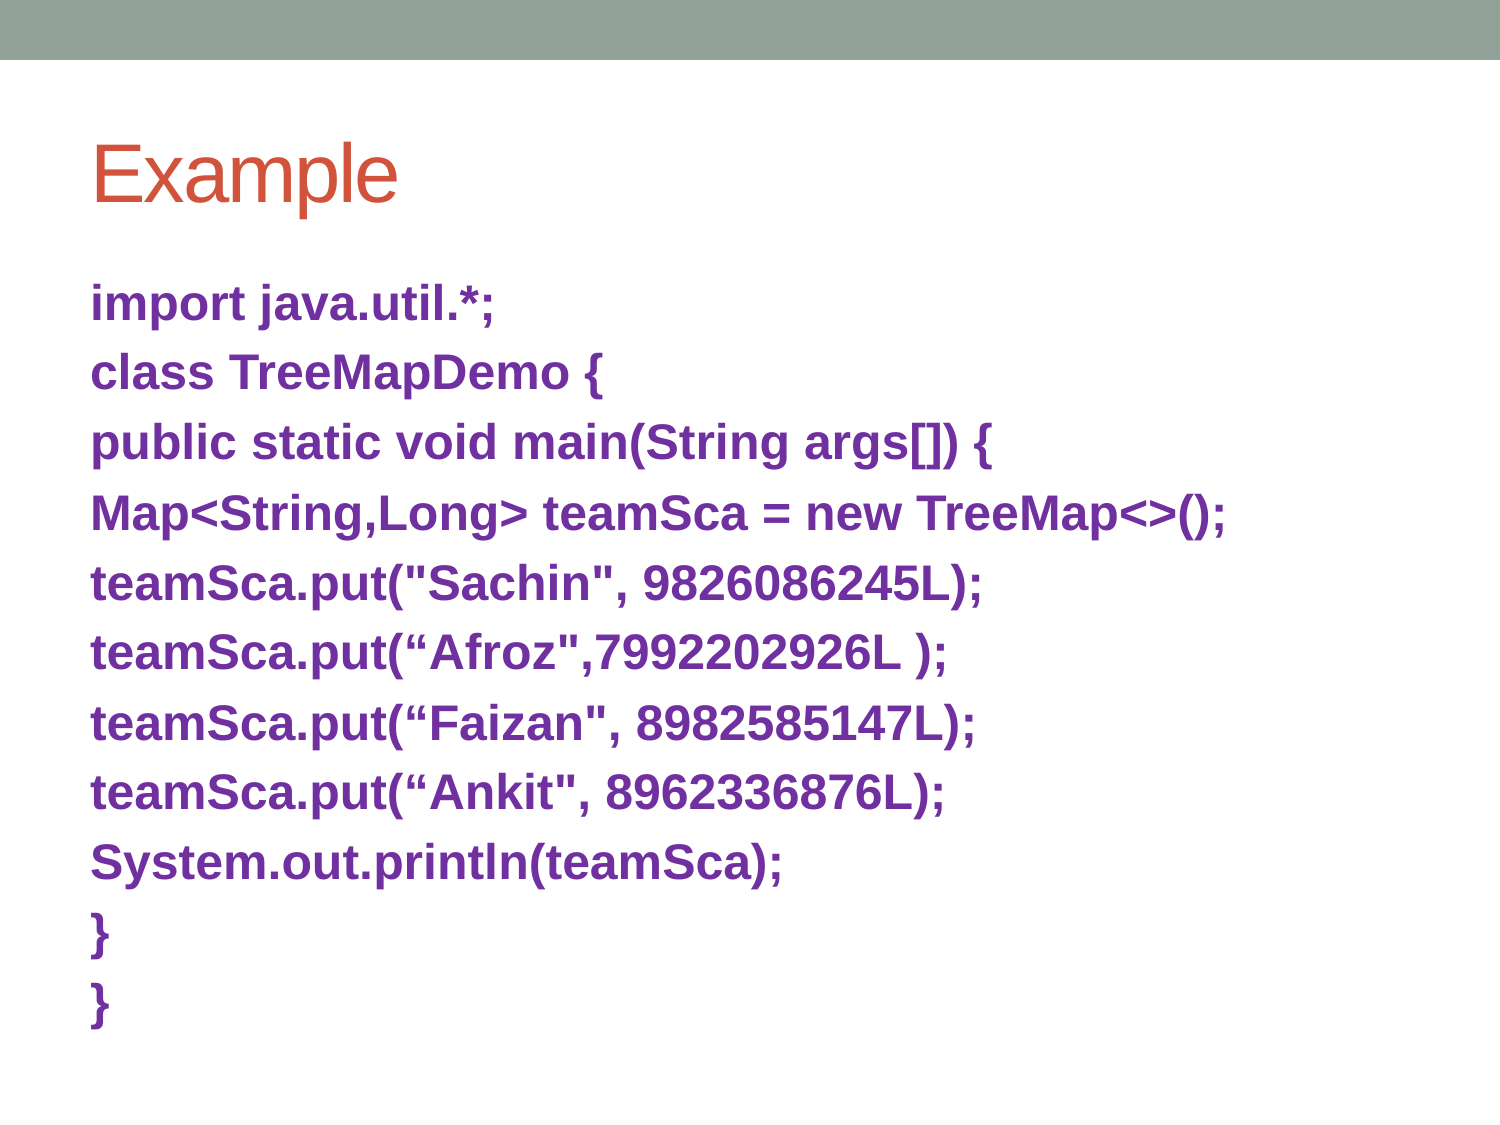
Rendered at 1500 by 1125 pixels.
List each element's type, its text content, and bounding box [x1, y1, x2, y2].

list import java.util.*; class TreeMapDemo { public static void main(String args[]) { Map<String,Long> teamSca = new TreeMap<>(); teamSca.put("Sachin", 9826086245L); teamSca.put(“Afroz",7992202926L ); teamSca.put(“Faizan", 8982585147L); teamSca.put(“Ankit", 8962336876L); System.out.println(teamSca); } } [75, 262, 1425, 1063]
title Example [75, 87, 1425, 250]
